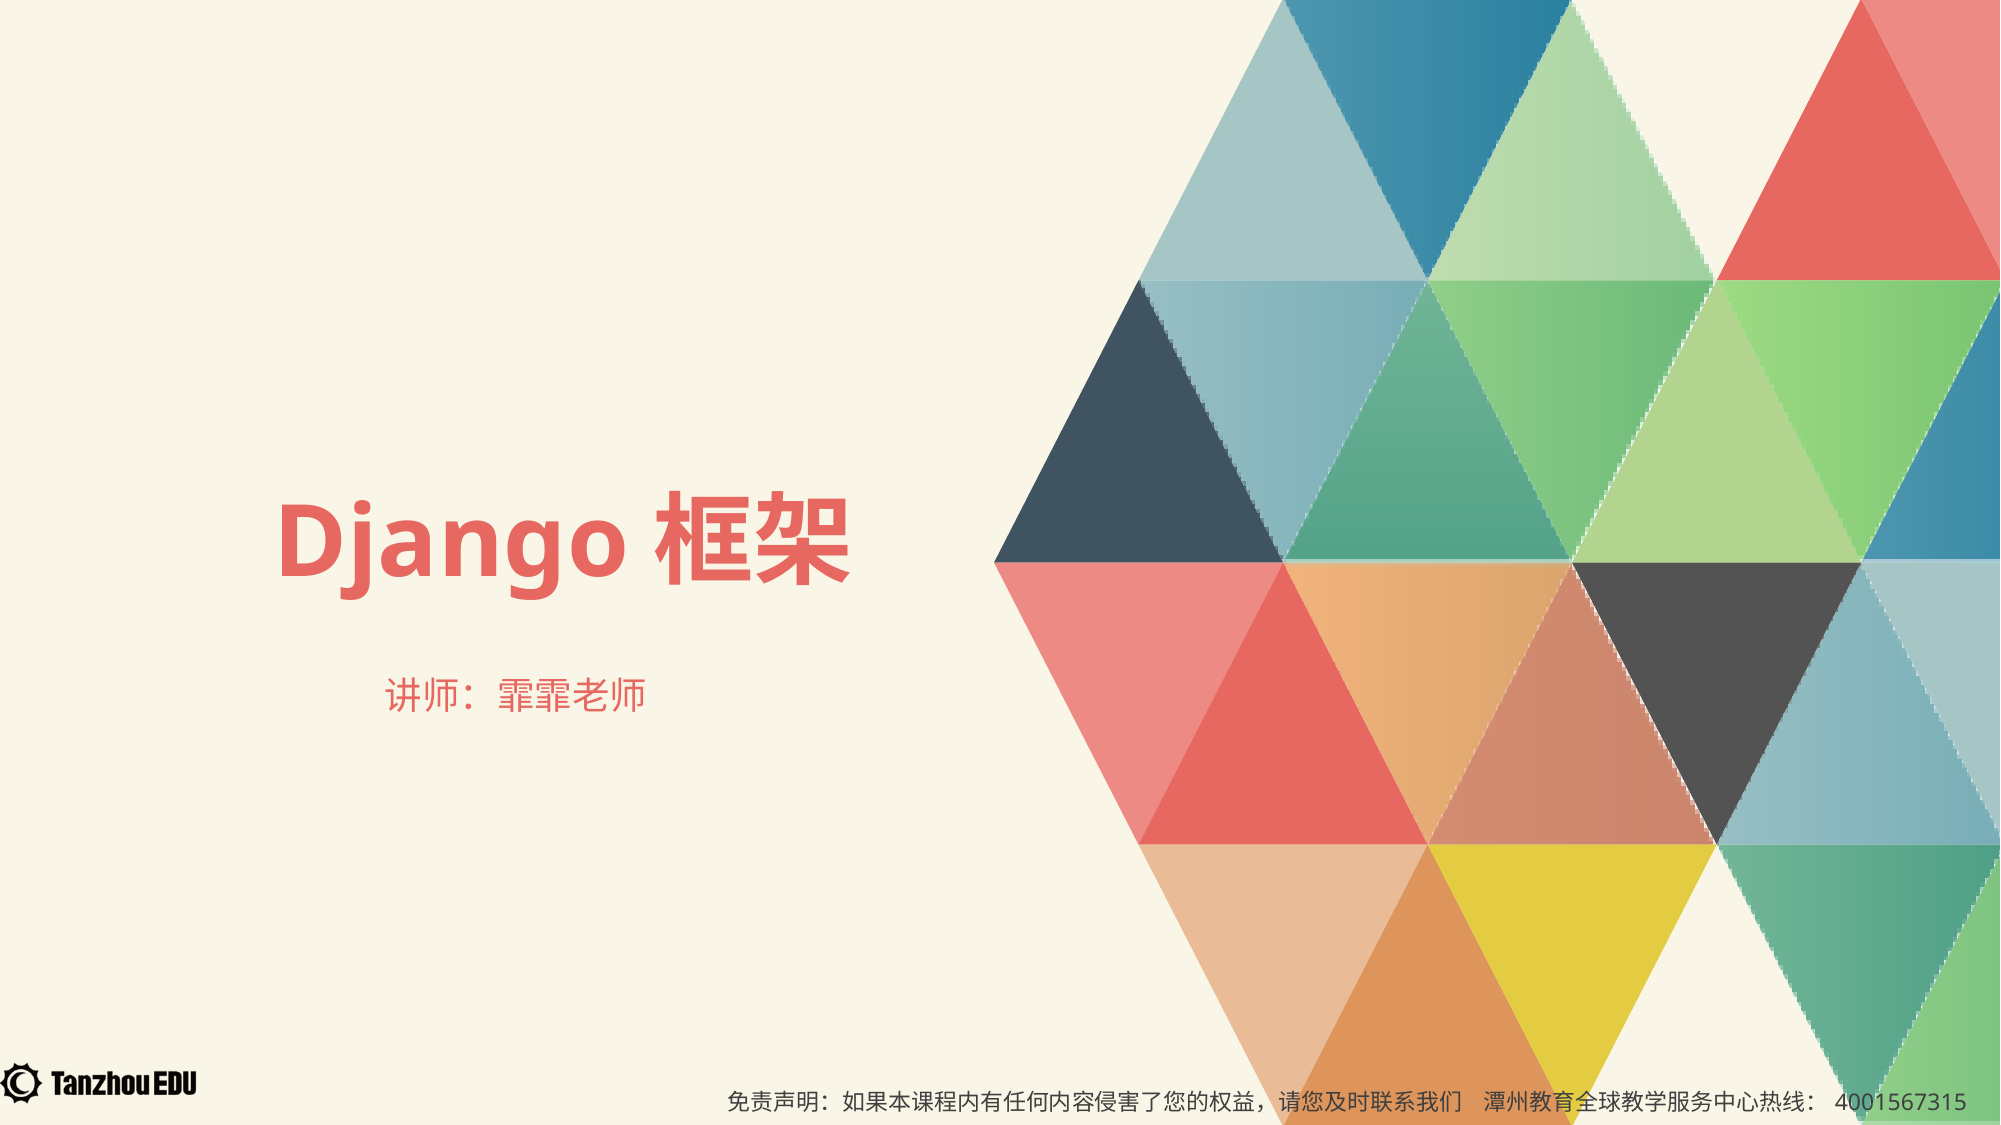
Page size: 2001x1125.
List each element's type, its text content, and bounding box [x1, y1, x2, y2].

title Django框架 [82, 311, 1045, 605]
subtitle 讲师：霏霏老师 [34, 655, 997, 728]
picture [0, 1040, 214, 1125]
text_box 免责声明：如果本课程内有任何内容侵害了您的权益，请您及时联系我们 潭州教育全球教学服务中心热线：4001567315 [712, 1080, 1983, 1123]
